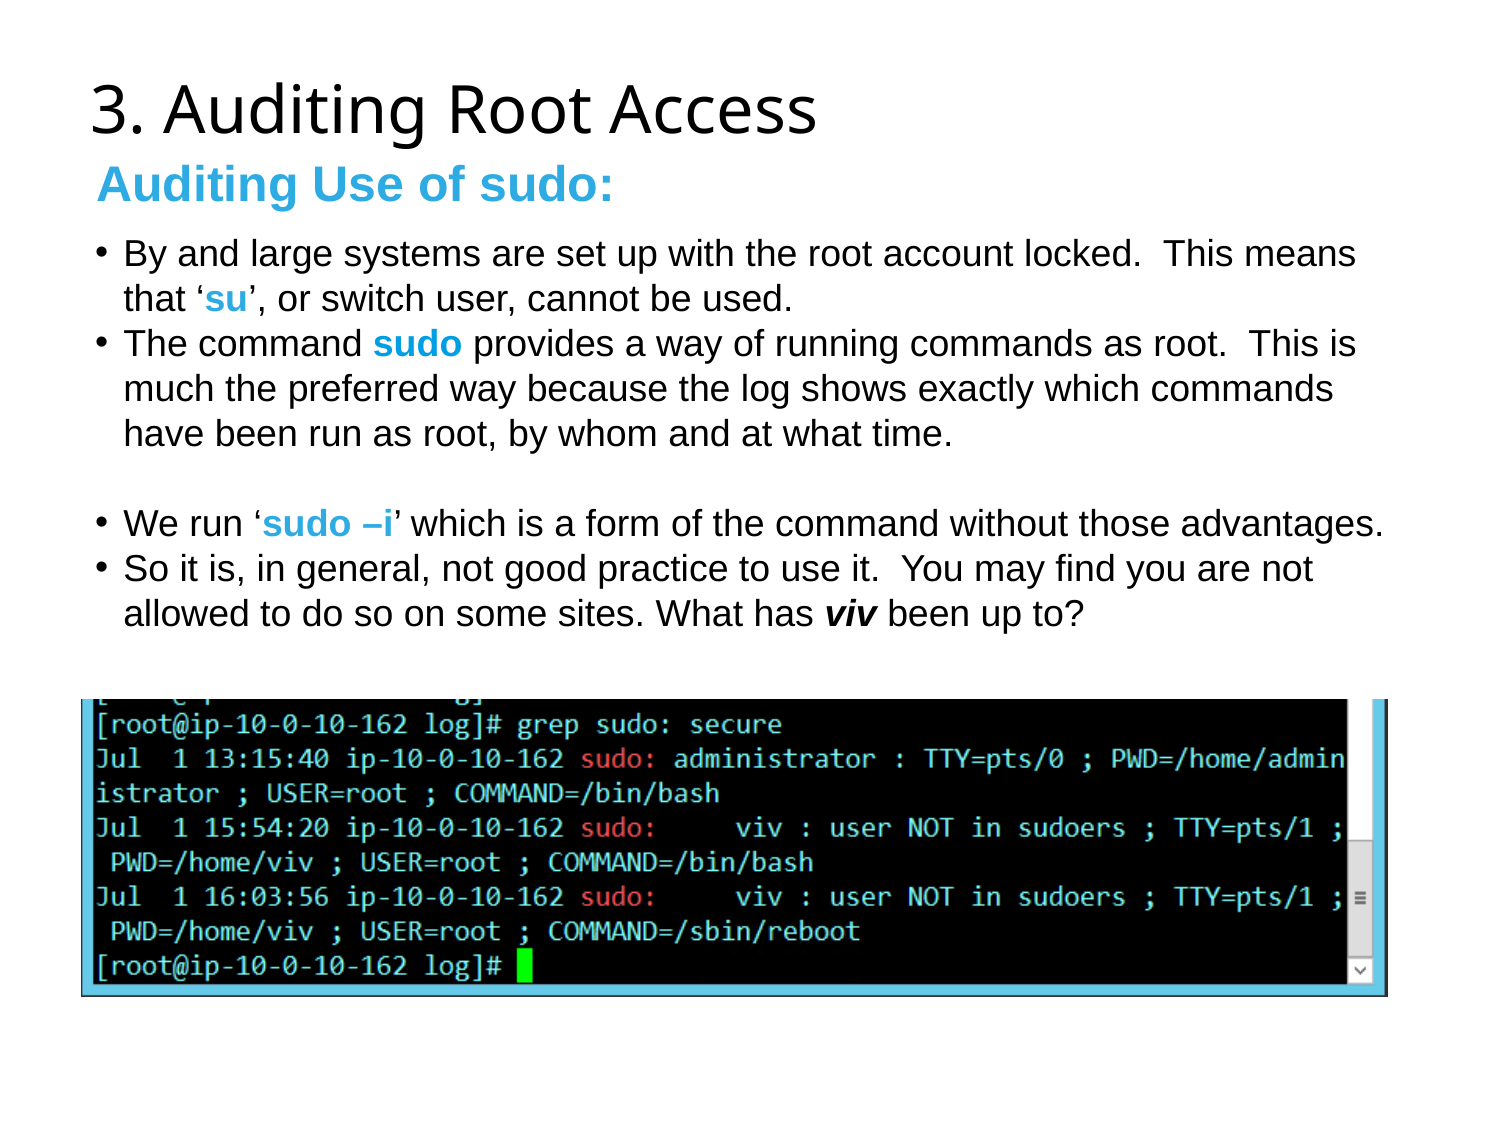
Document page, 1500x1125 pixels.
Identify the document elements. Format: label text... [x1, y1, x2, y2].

title 3. Auditing Root Access [75, 59, 1429, 155]
list By and large systems are set up with the root account locked. This means that ‘su’, or switch user, cannot be used. The command sudo provides a way of running commands as root. This is much the preferred way because the log shows exactly which commands have been run as root, by whom and at what time. We run ‘sudo –i’ which is a form of the command without those advantages. So it is, in general, not good practice to use it. You may find you are not allowed to do so on some sites. What has viv been up to? [80, 221, 1434, 646]
picture [81, 699, 1388, 997]
list Auditing Use of sudo: [81, 144, 1435, 221]
